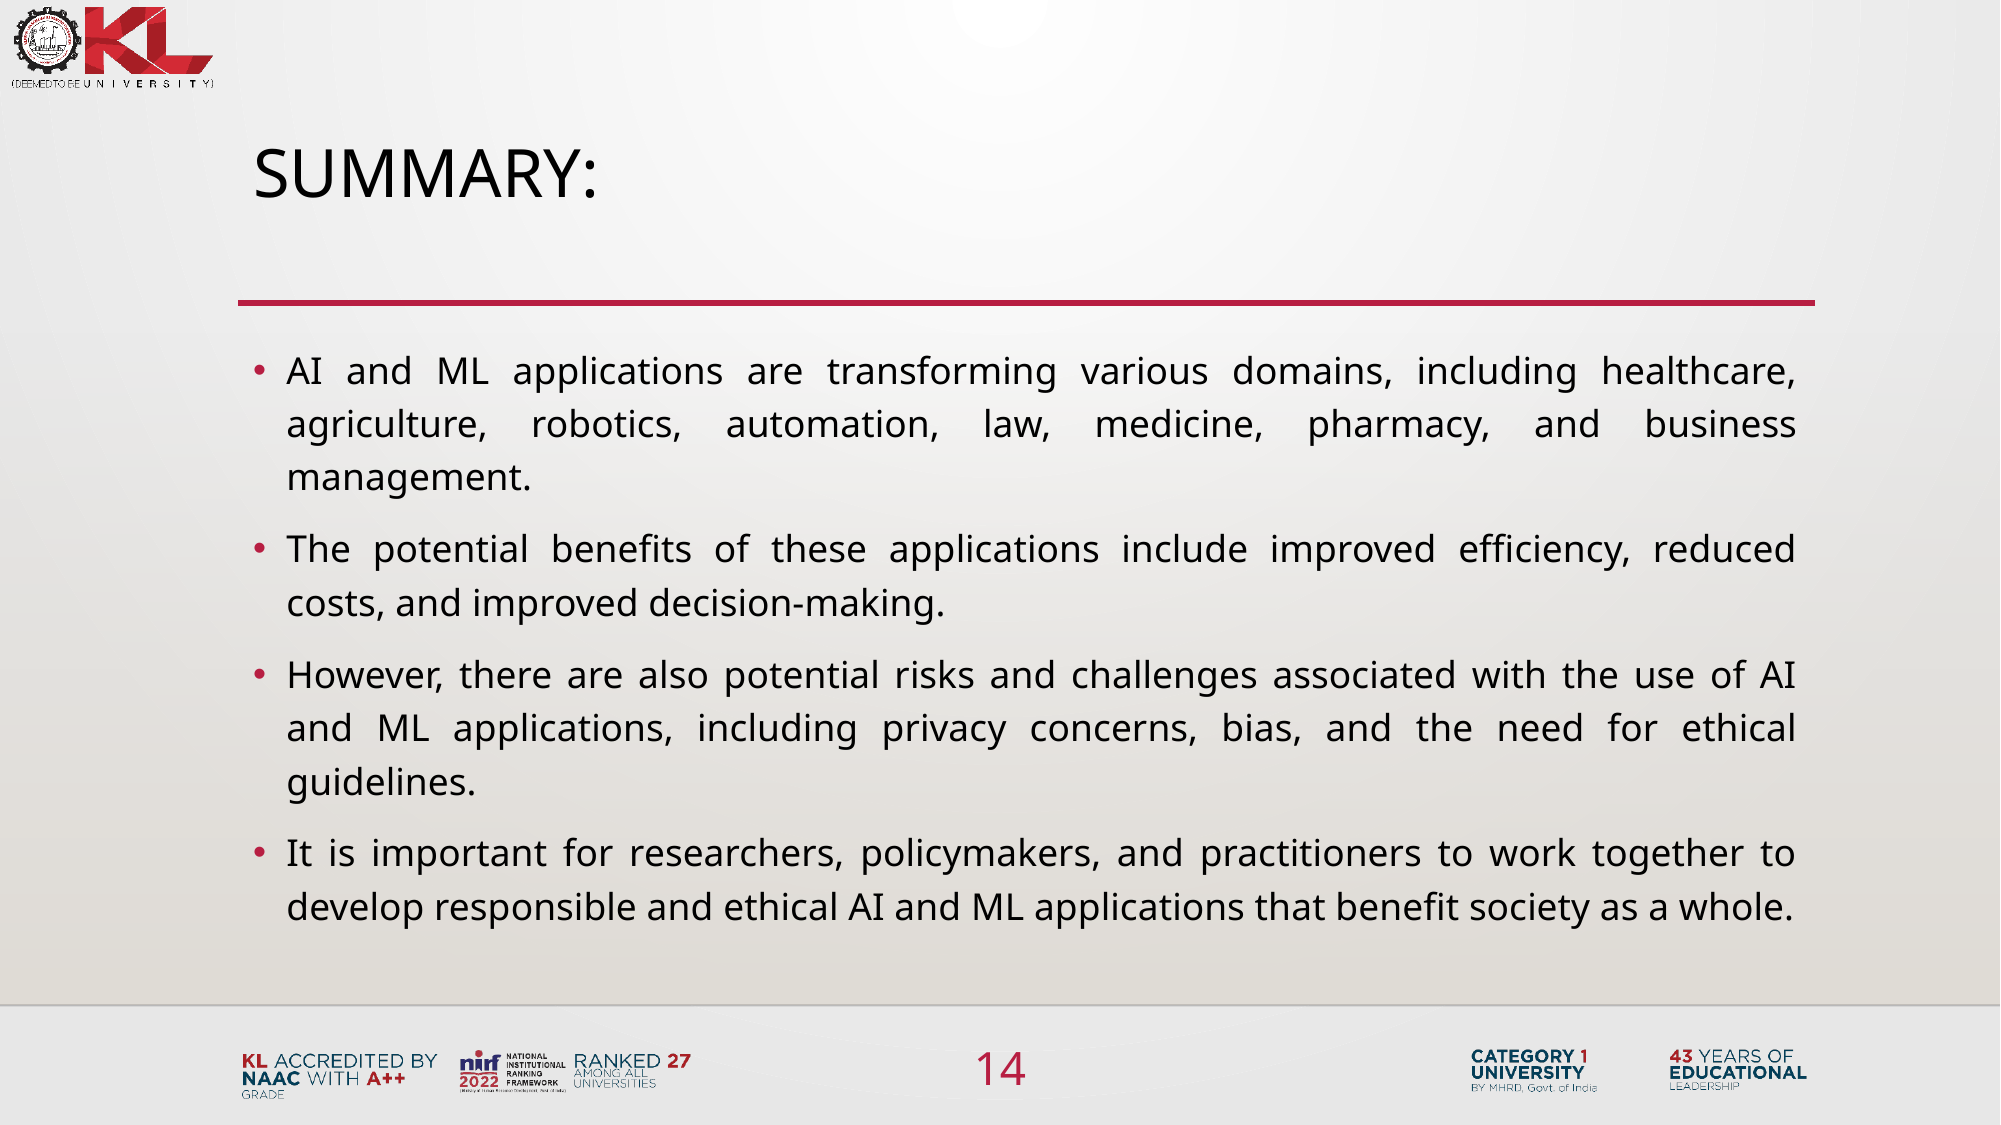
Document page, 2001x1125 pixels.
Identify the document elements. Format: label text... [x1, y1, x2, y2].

picture [12, 5, 213, 88]
picture [1447, 1045, 1814, 1101]
picture [238, 1045, 716, 1103]
title summary: [238, 131, 1814, 305]
list AI and ML applications are transforming various domains, including healthcare, agriculture, robotics, automation, law, medicine, pharmacy, and business management. The potential benefits of these applications include improved efficiency, reduced costs, and improved decision-making. However, there are also potential risks and challenges associated with the use of AI and ML applications, including privacy concerns, bias, and the need for ethical guidelines. It is important for researchers, policymakers, and practitioners to work together to develop responsible and ethical AI and ML applications that benefit society as a whole. [238, 330, 1814, 985]
slide_number 14 [933, 1031, 1067, 1115]
